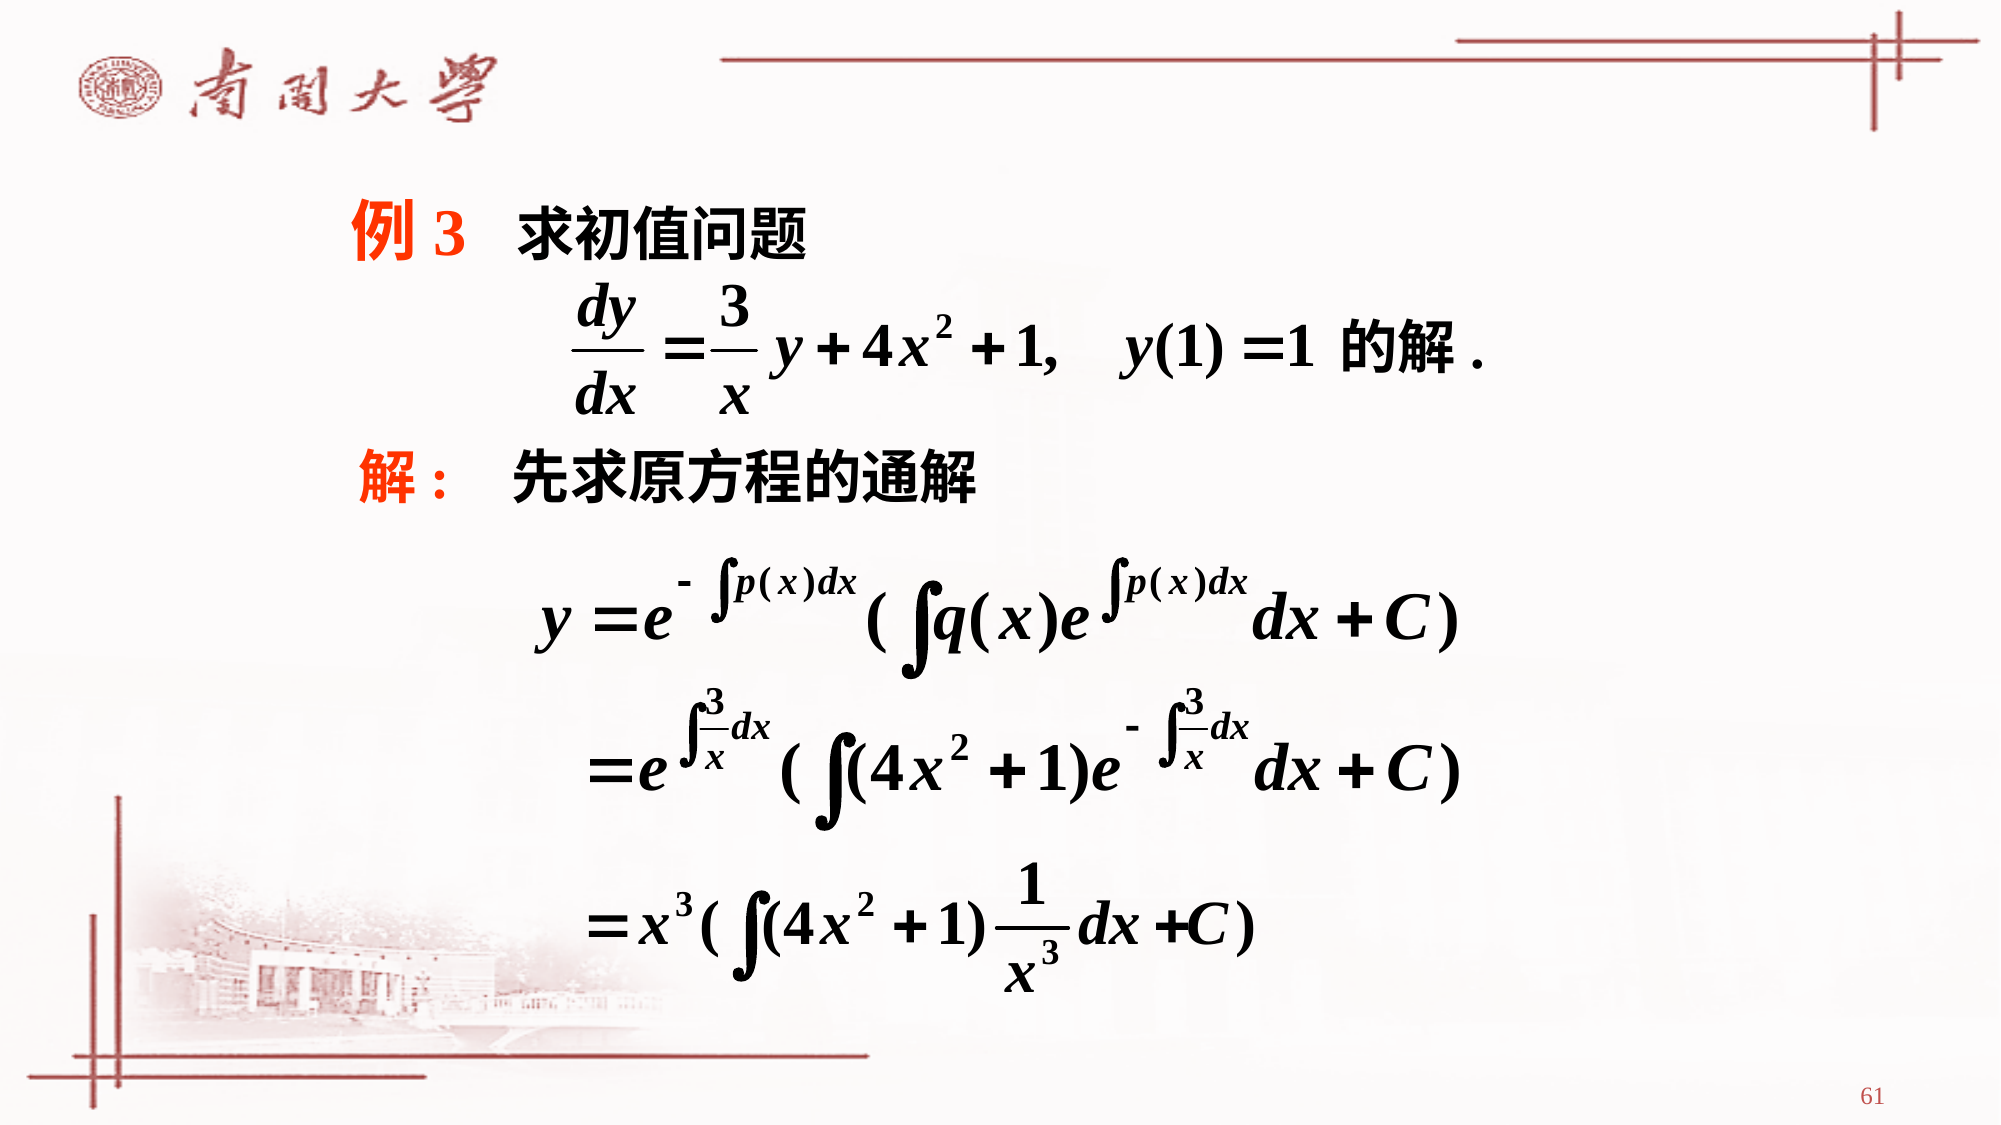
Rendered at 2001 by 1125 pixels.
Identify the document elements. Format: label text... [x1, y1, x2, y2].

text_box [349, 180, 1495, 430]
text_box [573, 671, 1472, 837]
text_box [521, 536, 1472, 685]
slide_number 61 [1433, 1065, 1901, 1125]
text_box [573, 839, 1267, 1008]
text_box 先求原方程的通解 [497, 438, 993, 518]
text_box 解: [343, 432, 465, 518]
